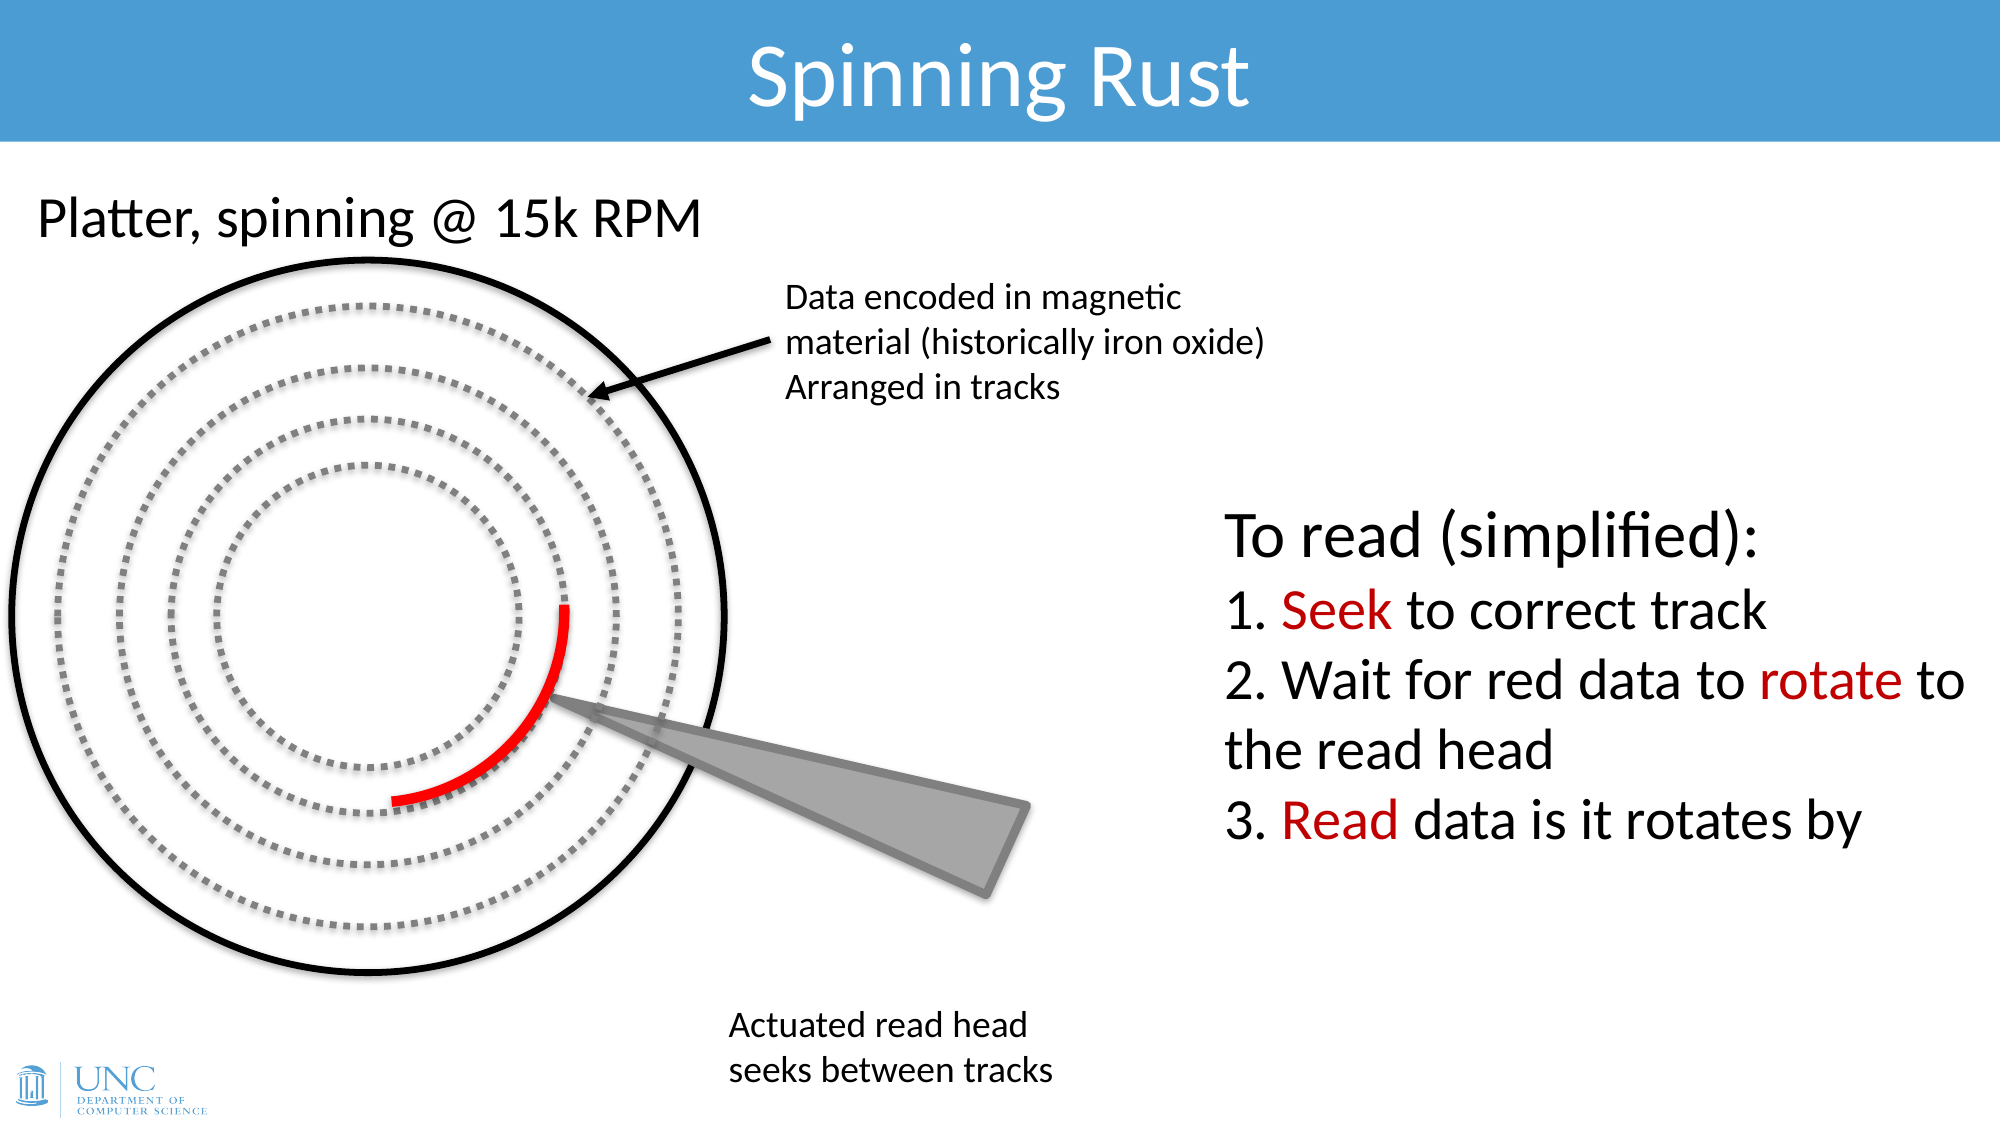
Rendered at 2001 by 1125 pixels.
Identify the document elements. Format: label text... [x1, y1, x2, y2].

text_box To read (simplified): 1. Seek to correct track 2. Wait for red data to rotate to the read head 3. Read data is it rotates by [1209, 483, 1989, 939]
text_box Platter, spinning @ 15k RPM [22, 171, 719, 257]
text_box [602, 407, 725, 730]
text_box [215, 464, 520, 769]
text_box [56, 305, 680, 928]
picture [16, 1062, 207, 1118]
text_box [118, 367, 618, 866]
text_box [587, 340, 771, 398]
text_box [373, 604, 567, 804]
text_box Actuated read head seeks between tracks [713, 992, 1114, 1098]
text_box [656, 722, 1028, 896]
title Spinning Rust [0, 0, 2000, 142]
text_box Data encoded in magnetic material (historically iron oxide) Arranged in tracks [770, 264, 1292, 415]
text_box [10, 259, 691, 974]
text_box [170, 418, 566, 814]
